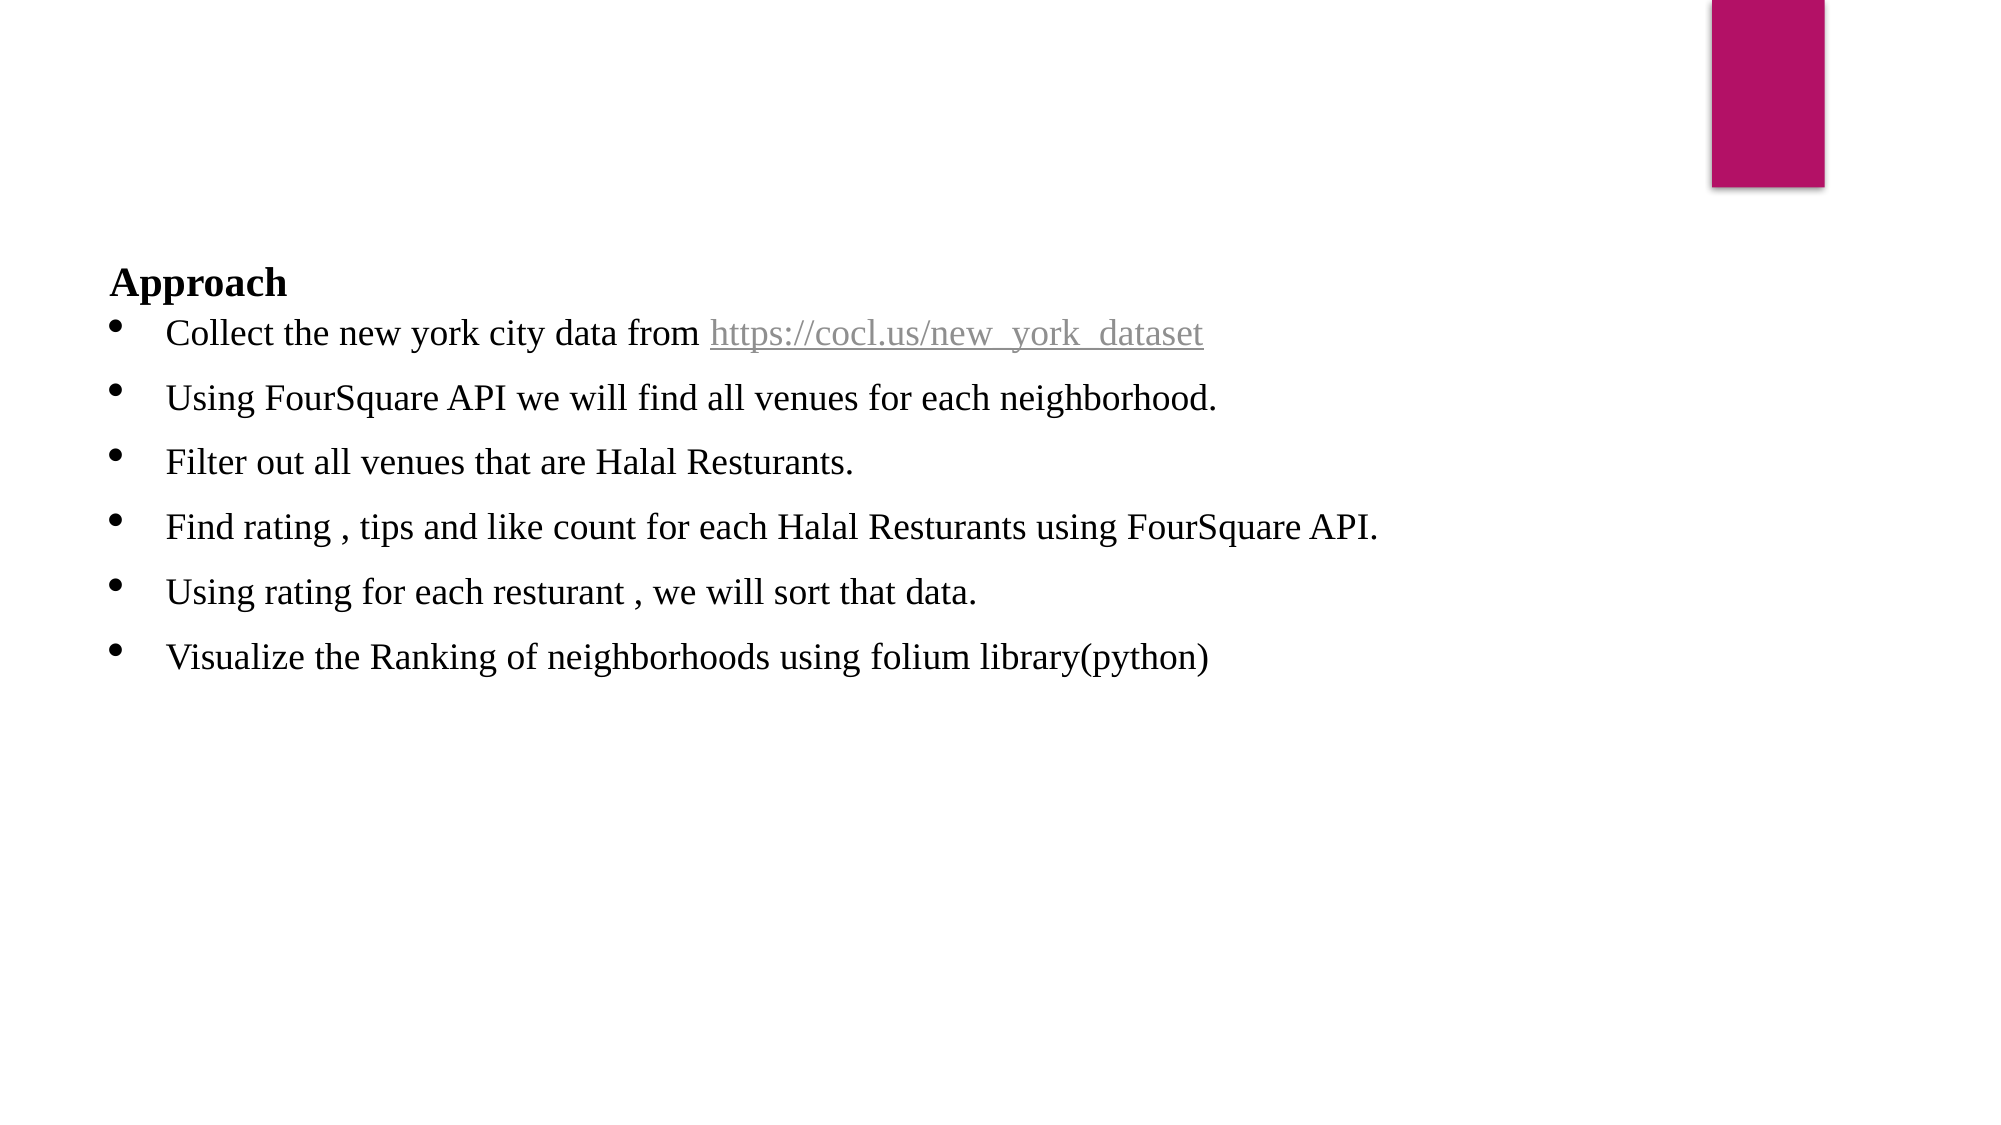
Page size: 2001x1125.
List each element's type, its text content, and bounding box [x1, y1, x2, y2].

text_box Approach Collect the new york city data from https://cocl.us/new_york_dataset Using FourSquare API we will find all venues for each neighborhood. Filter out all venues that are Halal Resturants. Find rating , tips and like count for each Halal Resturants using FourSquare API. Using rating for each resturant , we will sort that data. Visualize the Ranking of neighborhoods using folium library(python) [94, 243, 1500, 685]
